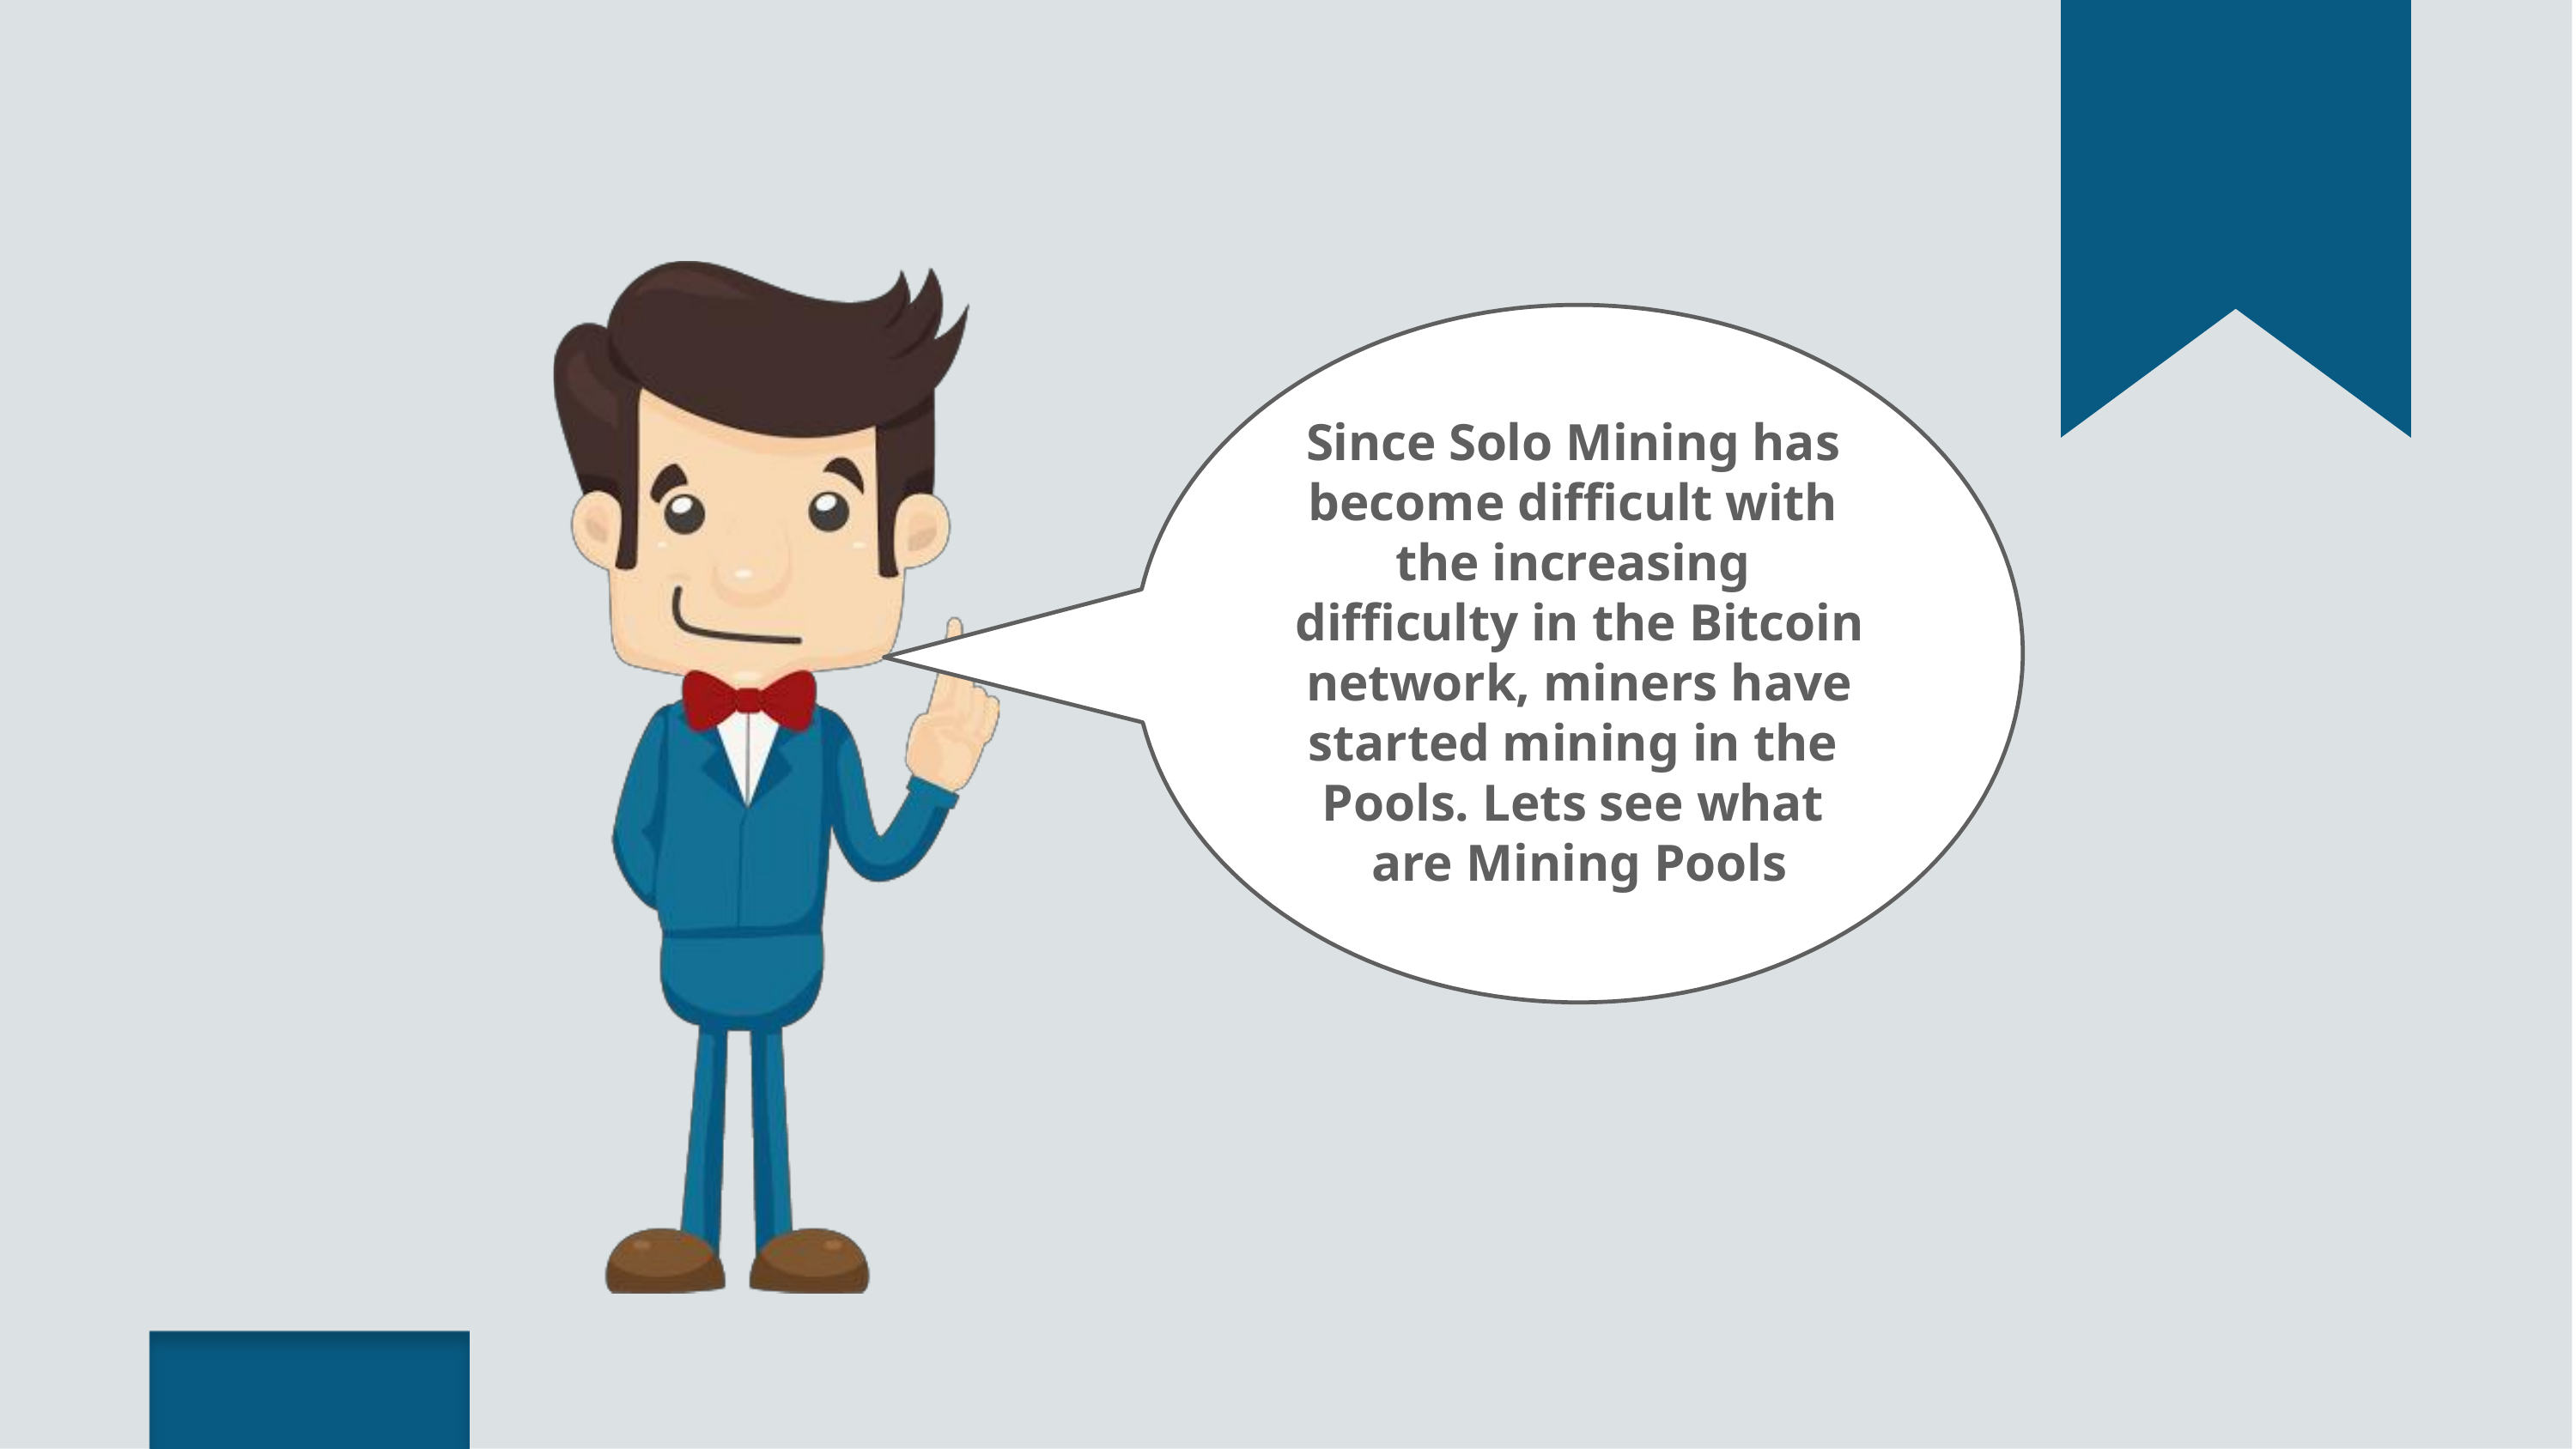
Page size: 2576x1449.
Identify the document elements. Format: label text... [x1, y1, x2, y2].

text_box [2061, 0, 2411, 300]
text_box [0, 0, 2573, 1449]
text_box Since Solo Mining has become difficult with the increasing difficulty in the Bitcoin network, miners have started mining in the Pools. Lets see what are Mining Pools [1287, 407, 1869, 892]
text_box [553, 261, 1000, 1294]
text_box [149, 1331, 470, 1449]
text_box [2223, 300, 2411, 438]
text_box [884, 305, 2023, 1003]
text_box [2061, 300, 2236, 438]
